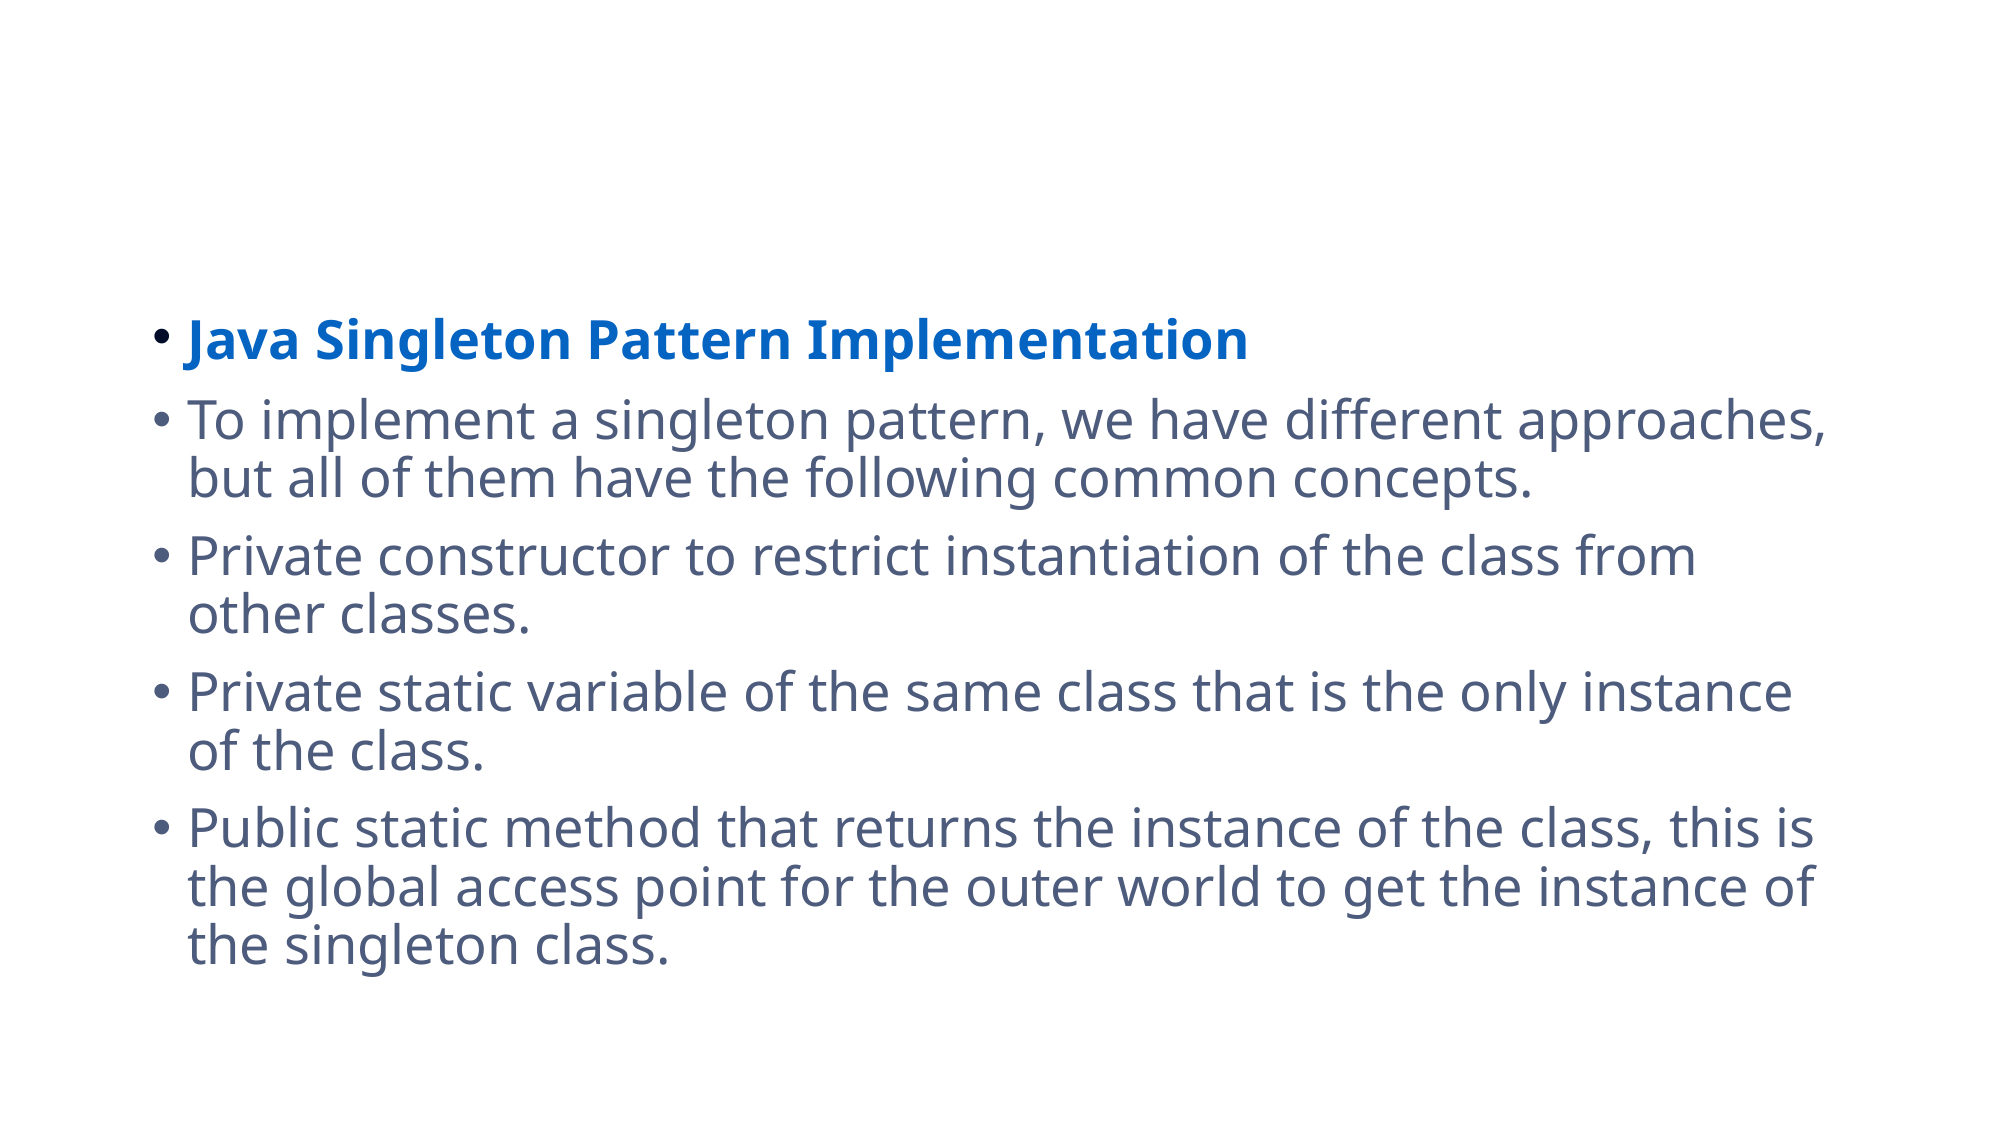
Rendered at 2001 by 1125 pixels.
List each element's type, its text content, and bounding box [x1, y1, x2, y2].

list Java Singleton Pattern Implementation To implement a singleton pattern, we have different approaches, but all of them have the following common concepts. Private constructor to restrict instantiation of the class from other classes. Private static variable of the same class that is the only instance of the class. Public static method that returns the instance of the class, this is the global access point for the outer world to get the instance of the singleton class. [137, 299, 1863, 1014]
